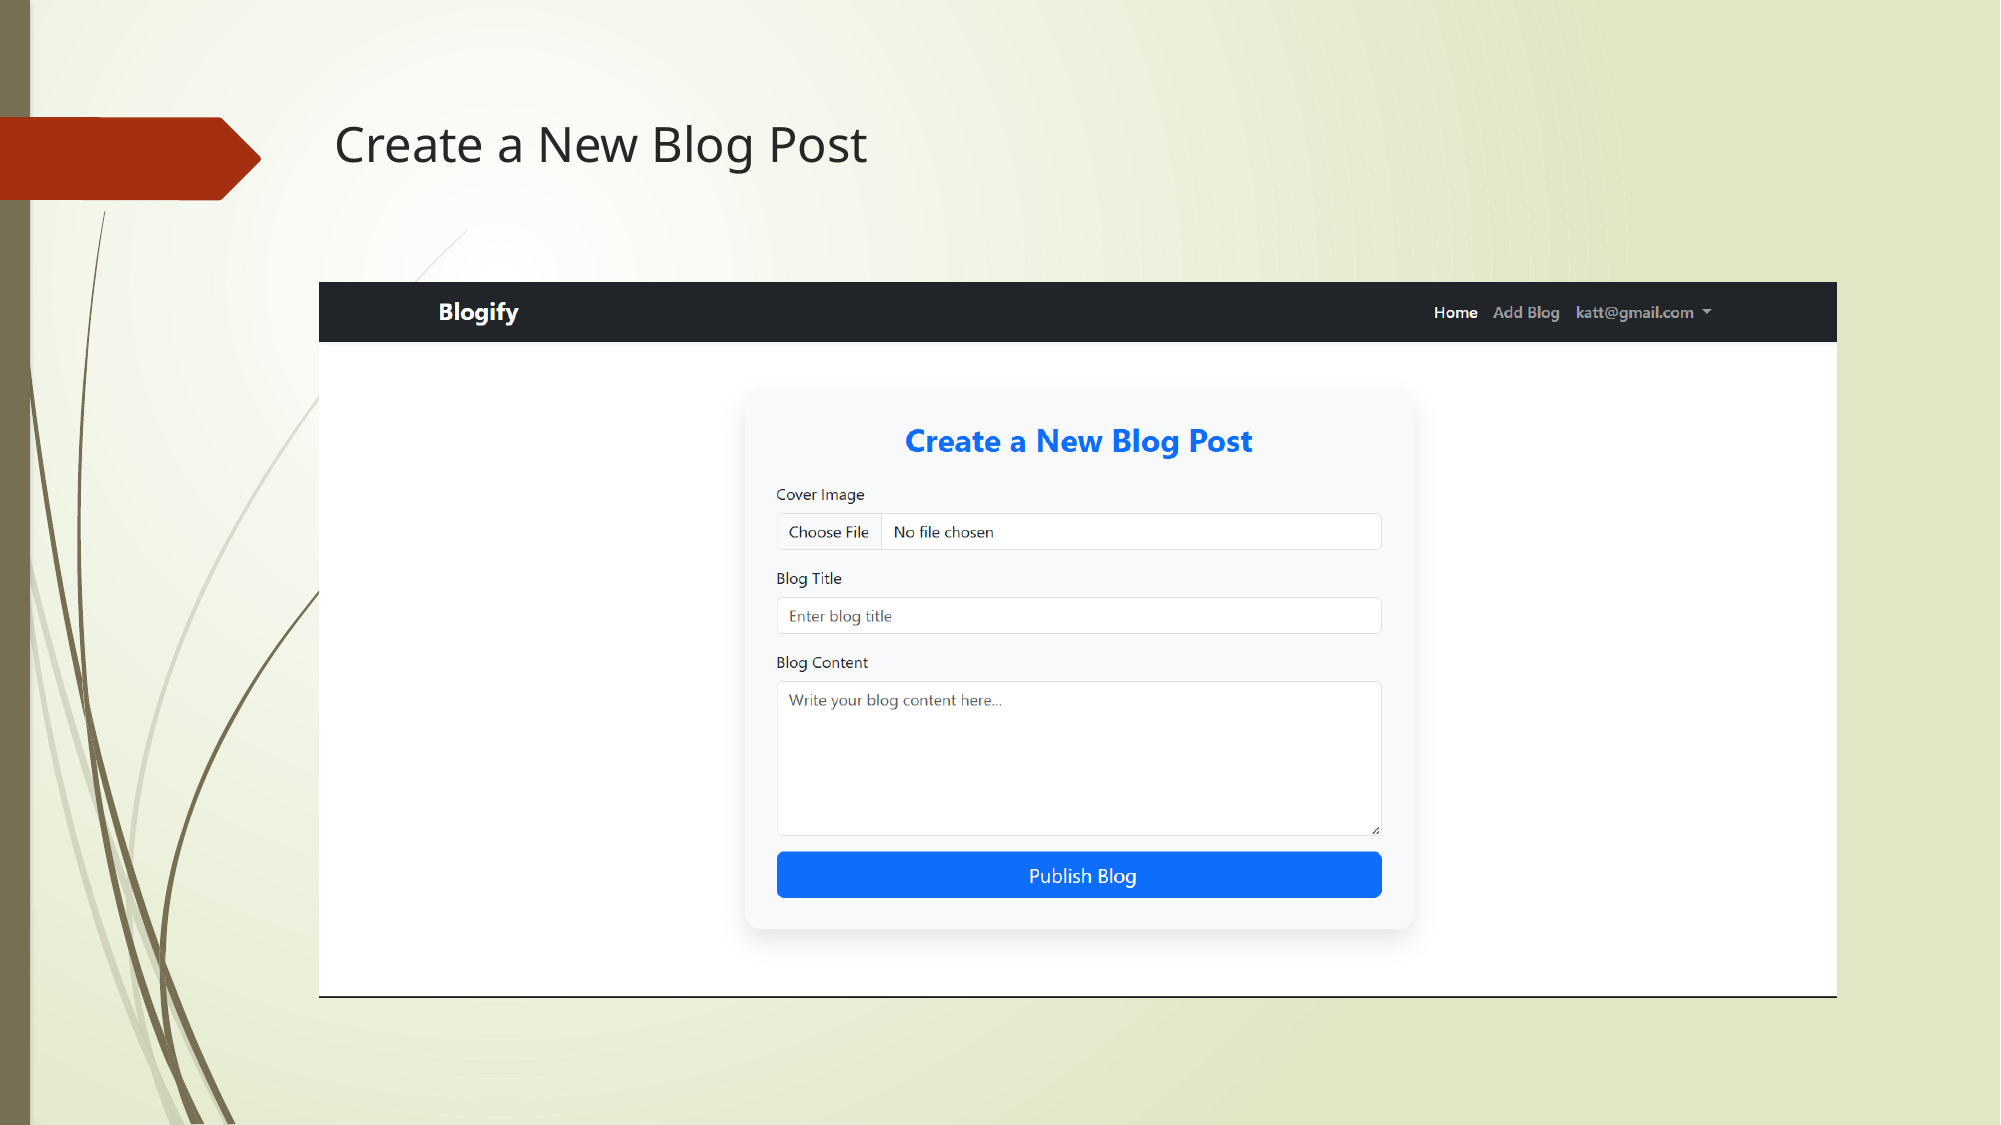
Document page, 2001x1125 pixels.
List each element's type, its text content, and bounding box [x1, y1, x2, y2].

title Create a New Blog Post [319, 106, 1782, 239]
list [319, 282, 1837, 998]
